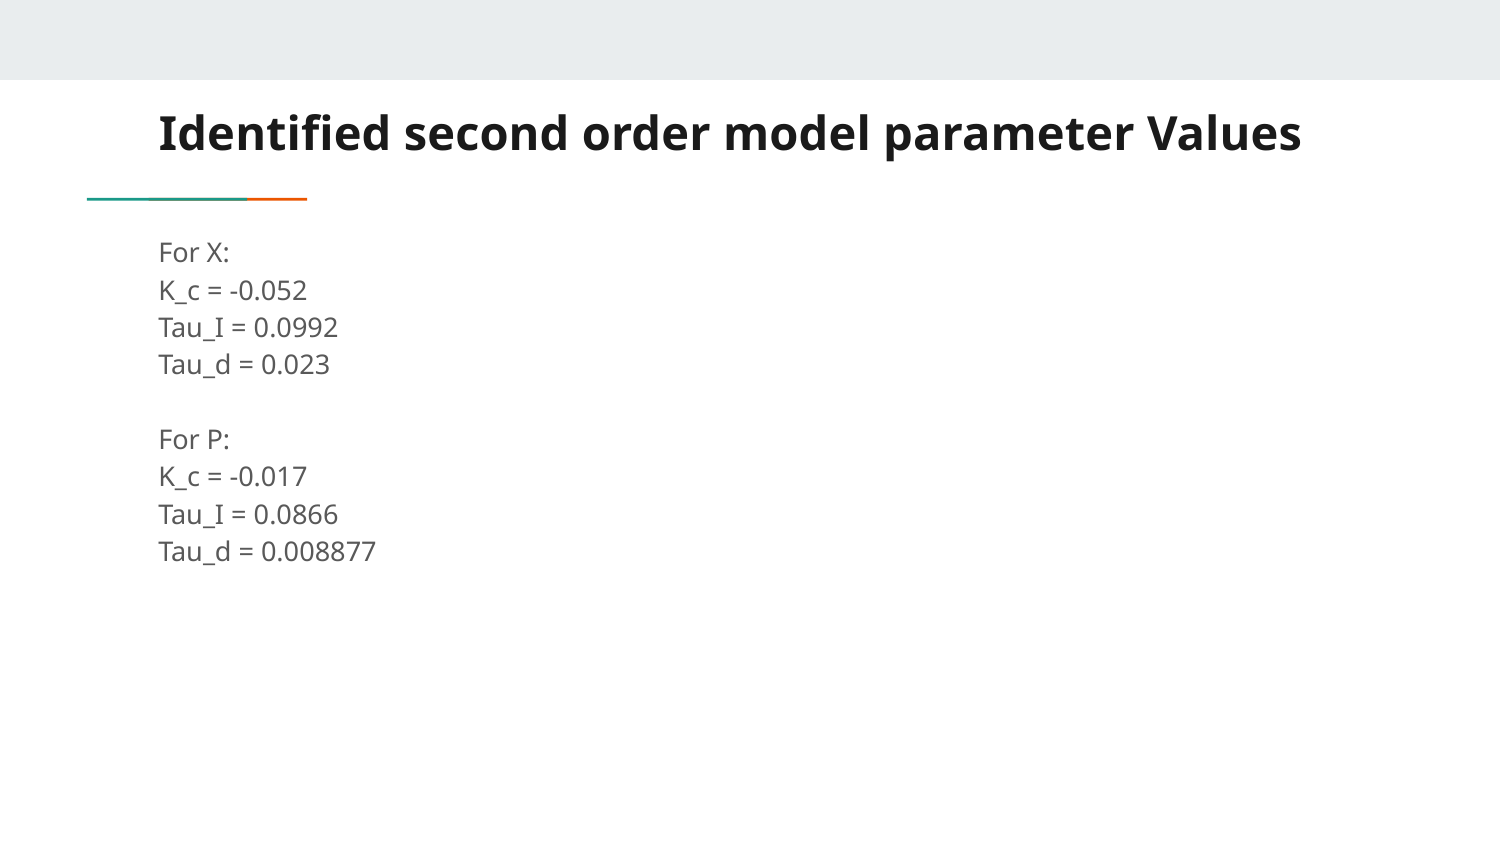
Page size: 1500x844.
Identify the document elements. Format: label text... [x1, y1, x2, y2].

title Identified second order model parameter Values [143, 87, 1406, 176]
list For X: K_c = -0.052 Tau_I = 0.0992 Tau_d = 0.023 For P: K_c = -0.017 Tau_I = 0.0866 Tau_d = 0.008877 [119, 215, 1381, 587]
